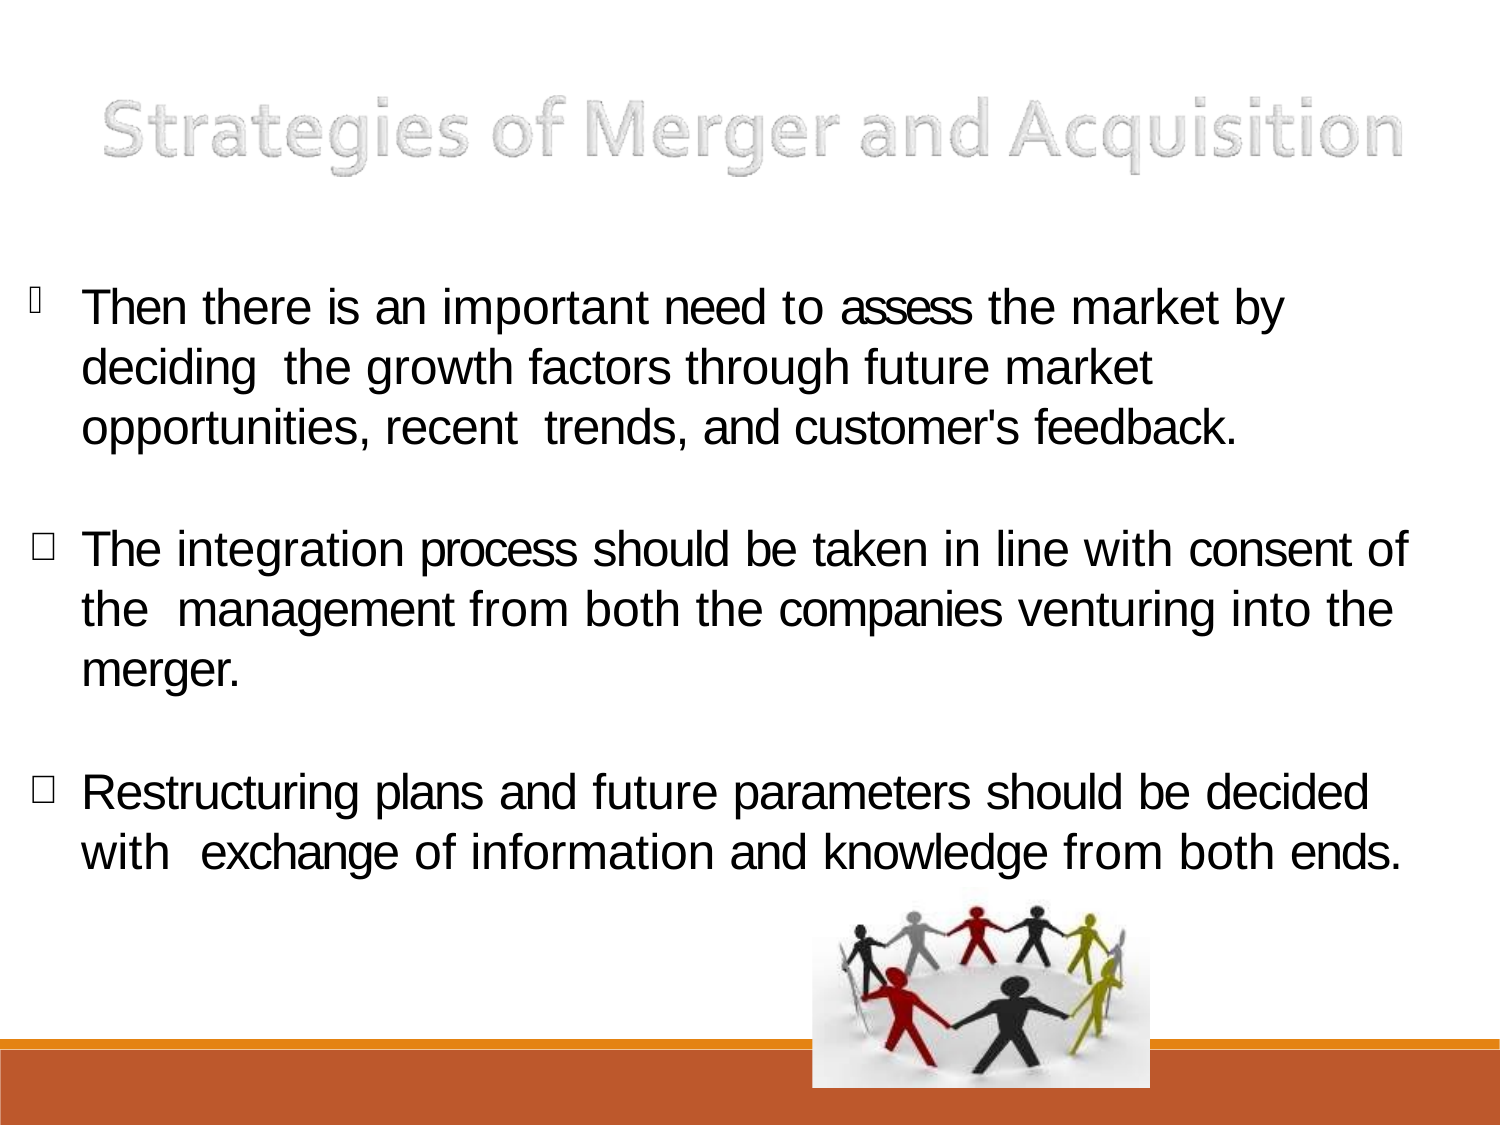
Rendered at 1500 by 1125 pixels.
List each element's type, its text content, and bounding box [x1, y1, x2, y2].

text_box [104, 95, 1403, 177]
text_box Then there is an important need to assess the market by deciding the growth factors through future market opportunities, recent trends, and customer's feedback. The integration process should be taken in line with consent of the management from both the companies venturing into the merger. Restructuring plans and future parameters should be decided with exchange of information and knowledge from both ends. [26, 272, 1444, 880]
text_box [812, 887, 1150, 1088]
